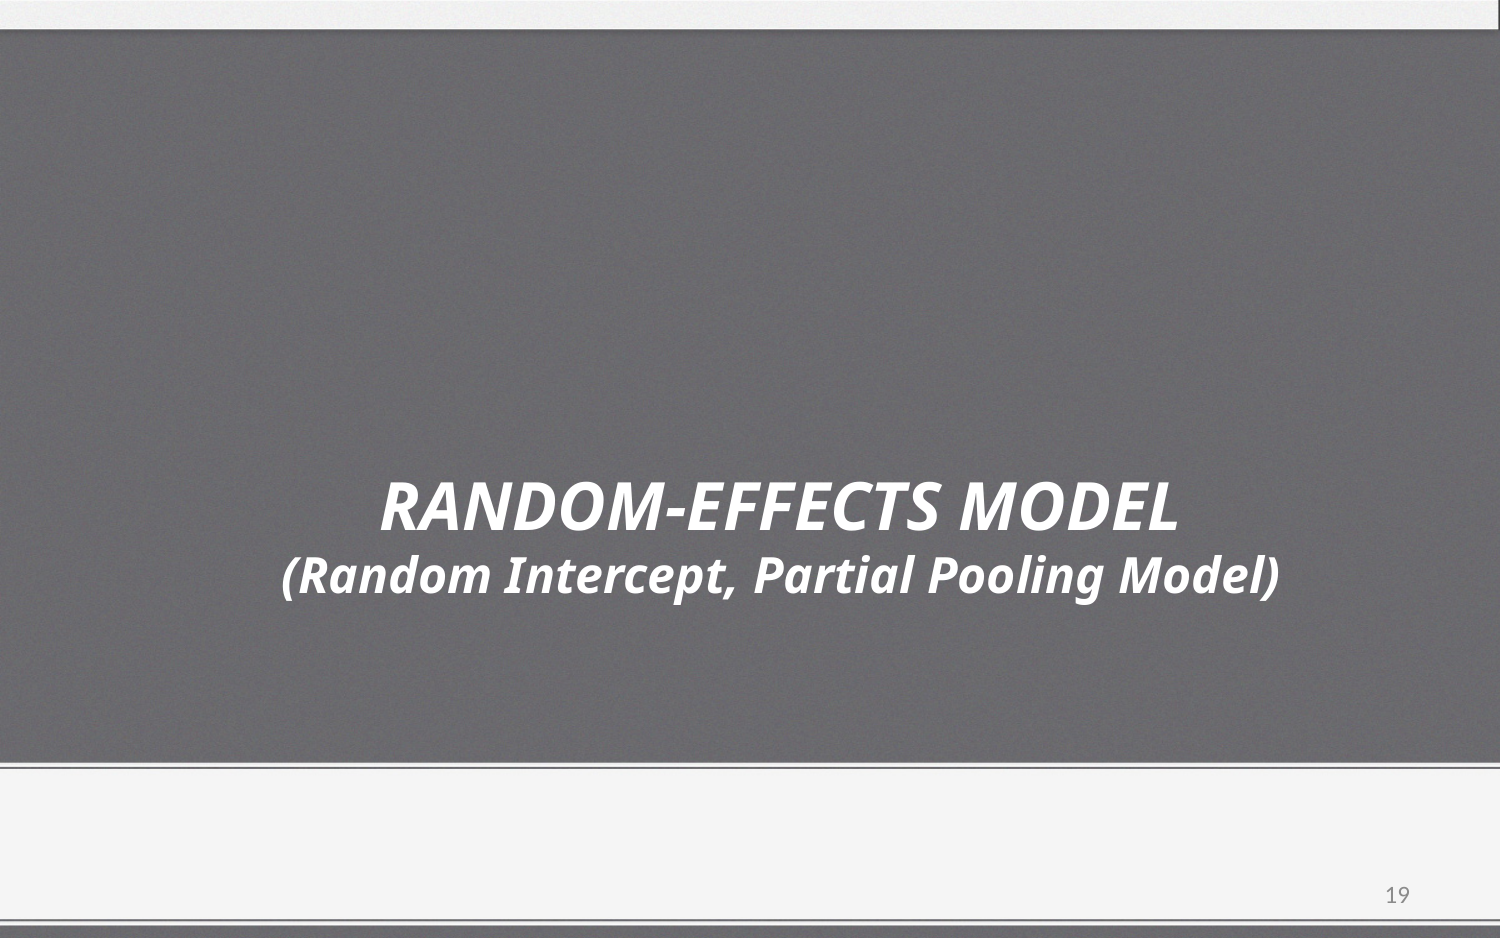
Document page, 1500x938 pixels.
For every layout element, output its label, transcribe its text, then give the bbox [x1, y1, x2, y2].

subtitle RANDOM-EFFECTS MODEL (Random Intercept, Partial Pooling Model) [125, 456, 1438, 894]
slide_number 19 [1074, 868, 1425, 919]
picture [0, 0, 1500, 938]
